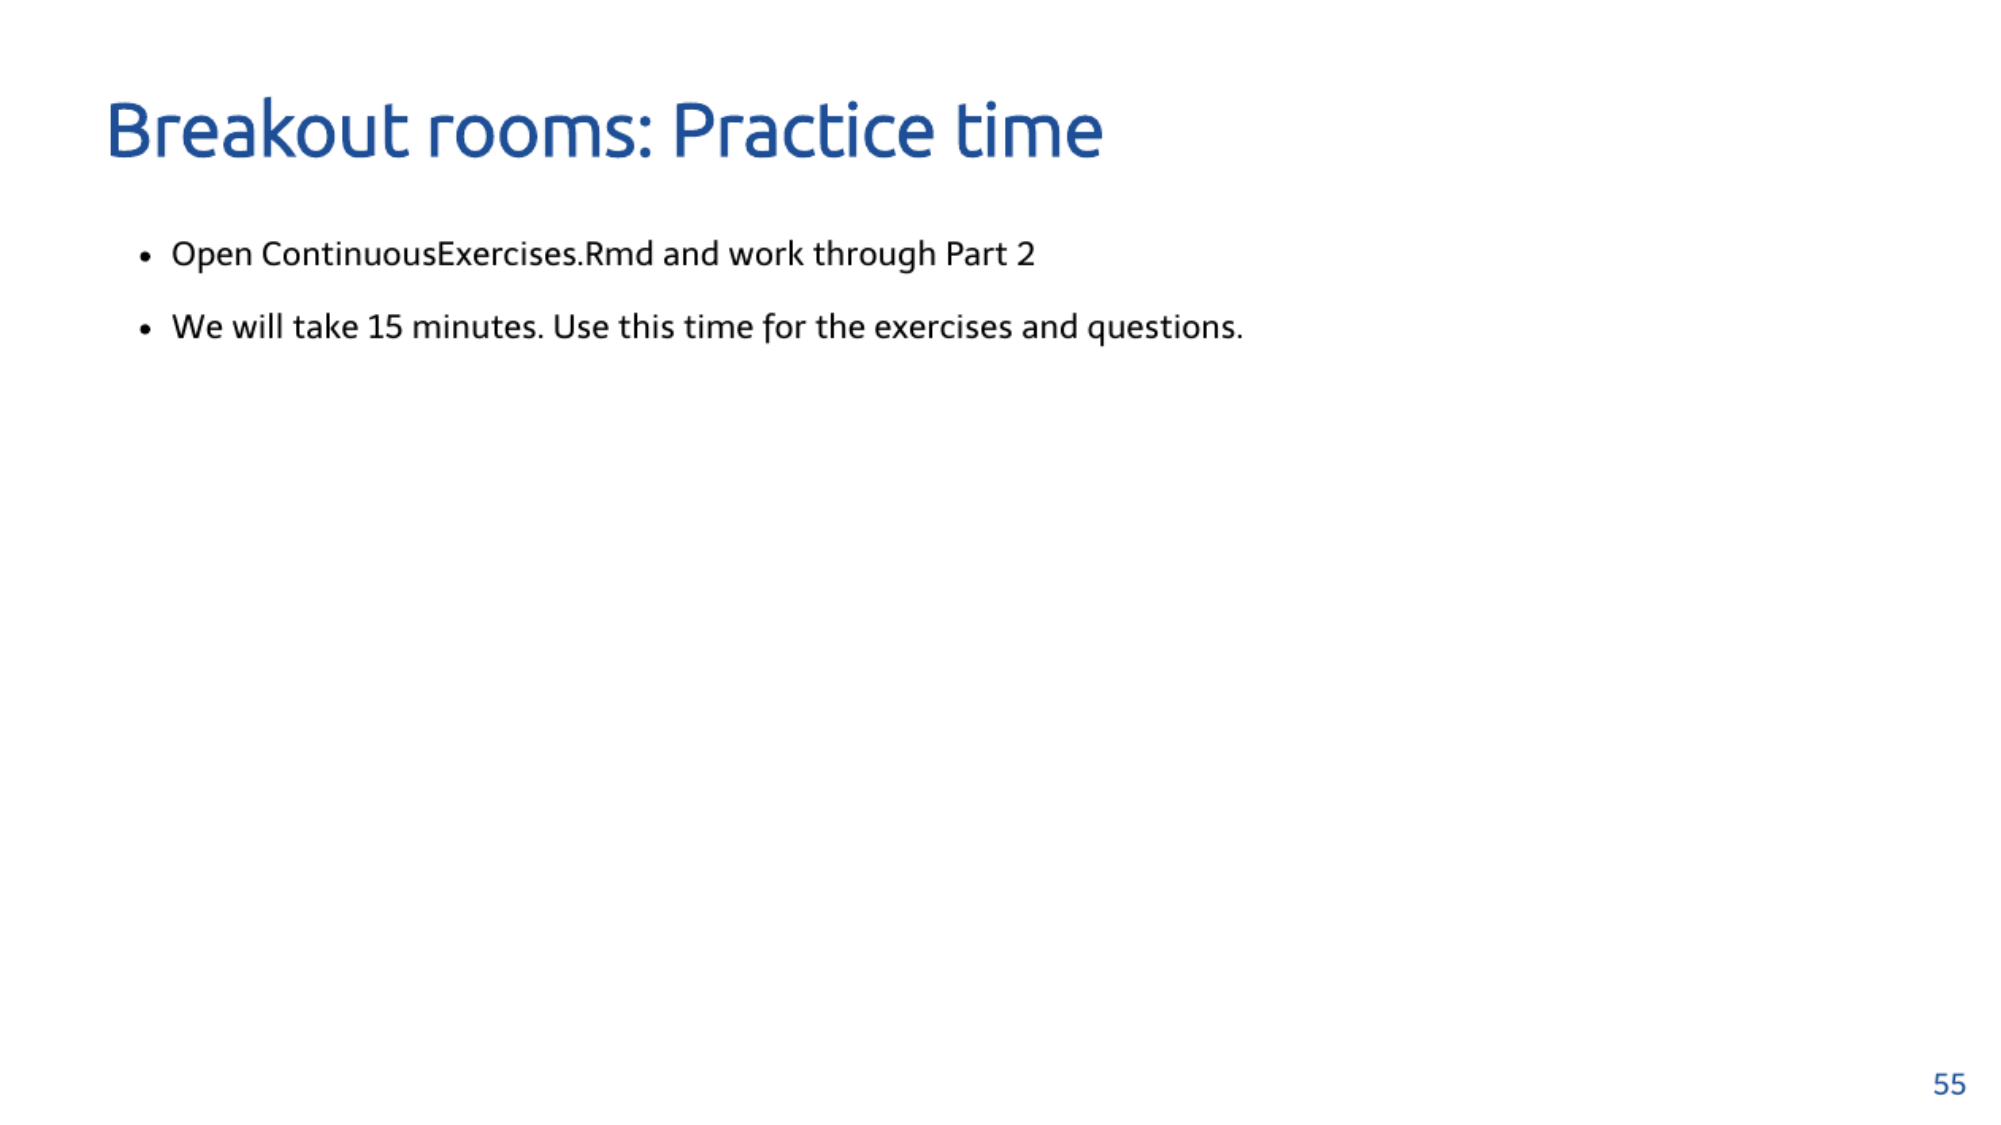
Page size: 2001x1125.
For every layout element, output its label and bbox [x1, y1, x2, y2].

list [0, 0, 2000, 1125]
